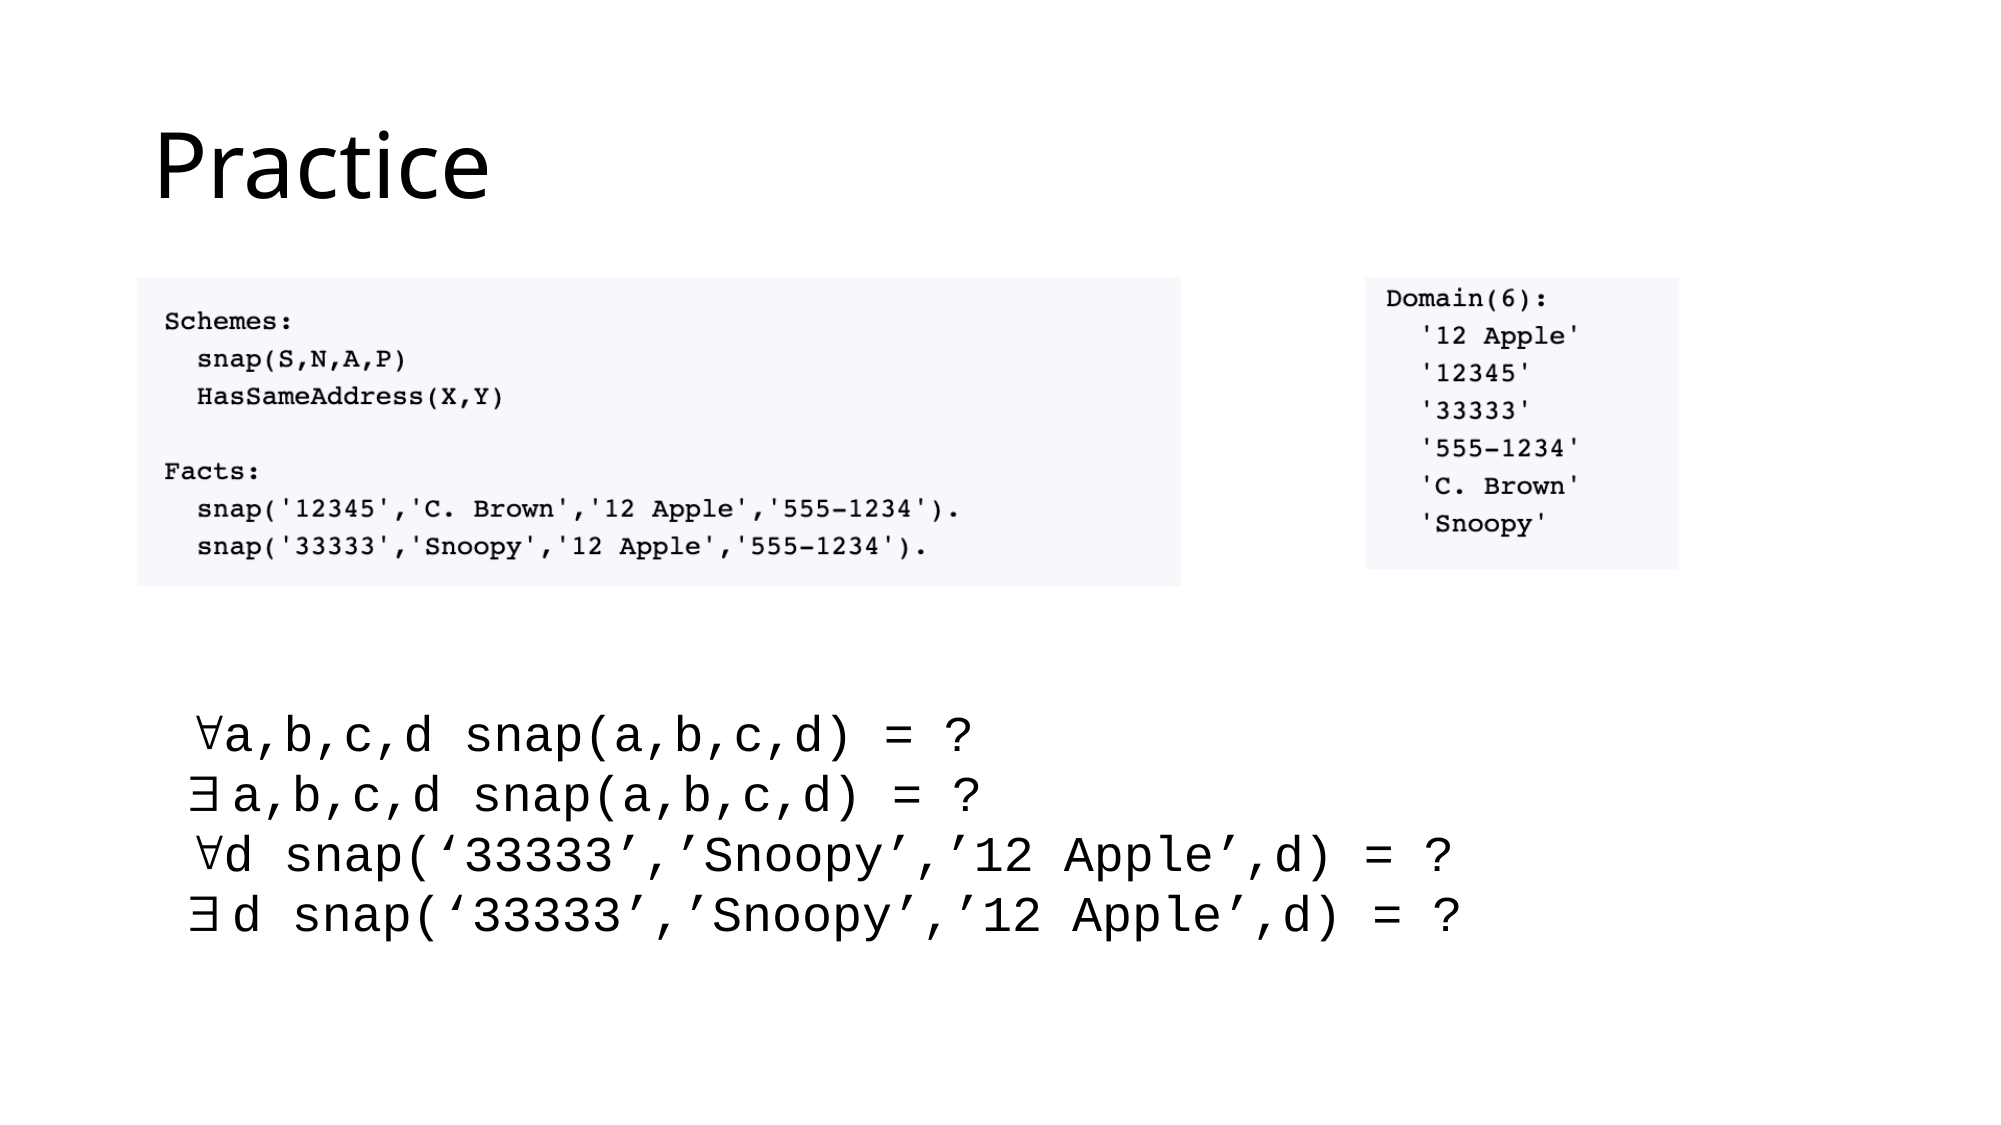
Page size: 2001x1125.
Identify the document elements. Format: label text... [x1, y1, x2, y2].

picture [137, 277, 1182, 586]
picture [1365, 277, 1679, 569]
text_box a,b,c,d snap(a,b,c,d) = ?  a,b,c,d snap(a,b,c,d) = ? d snap(‘33333’,’Snoopy’,’12 Apple’,d) = ?  d snap(‘33333’,’Snoopy’,’12 Apple’,d) = ? [173, 693, 1477, 999]
title Practice [137, 59, 1863, 278]
